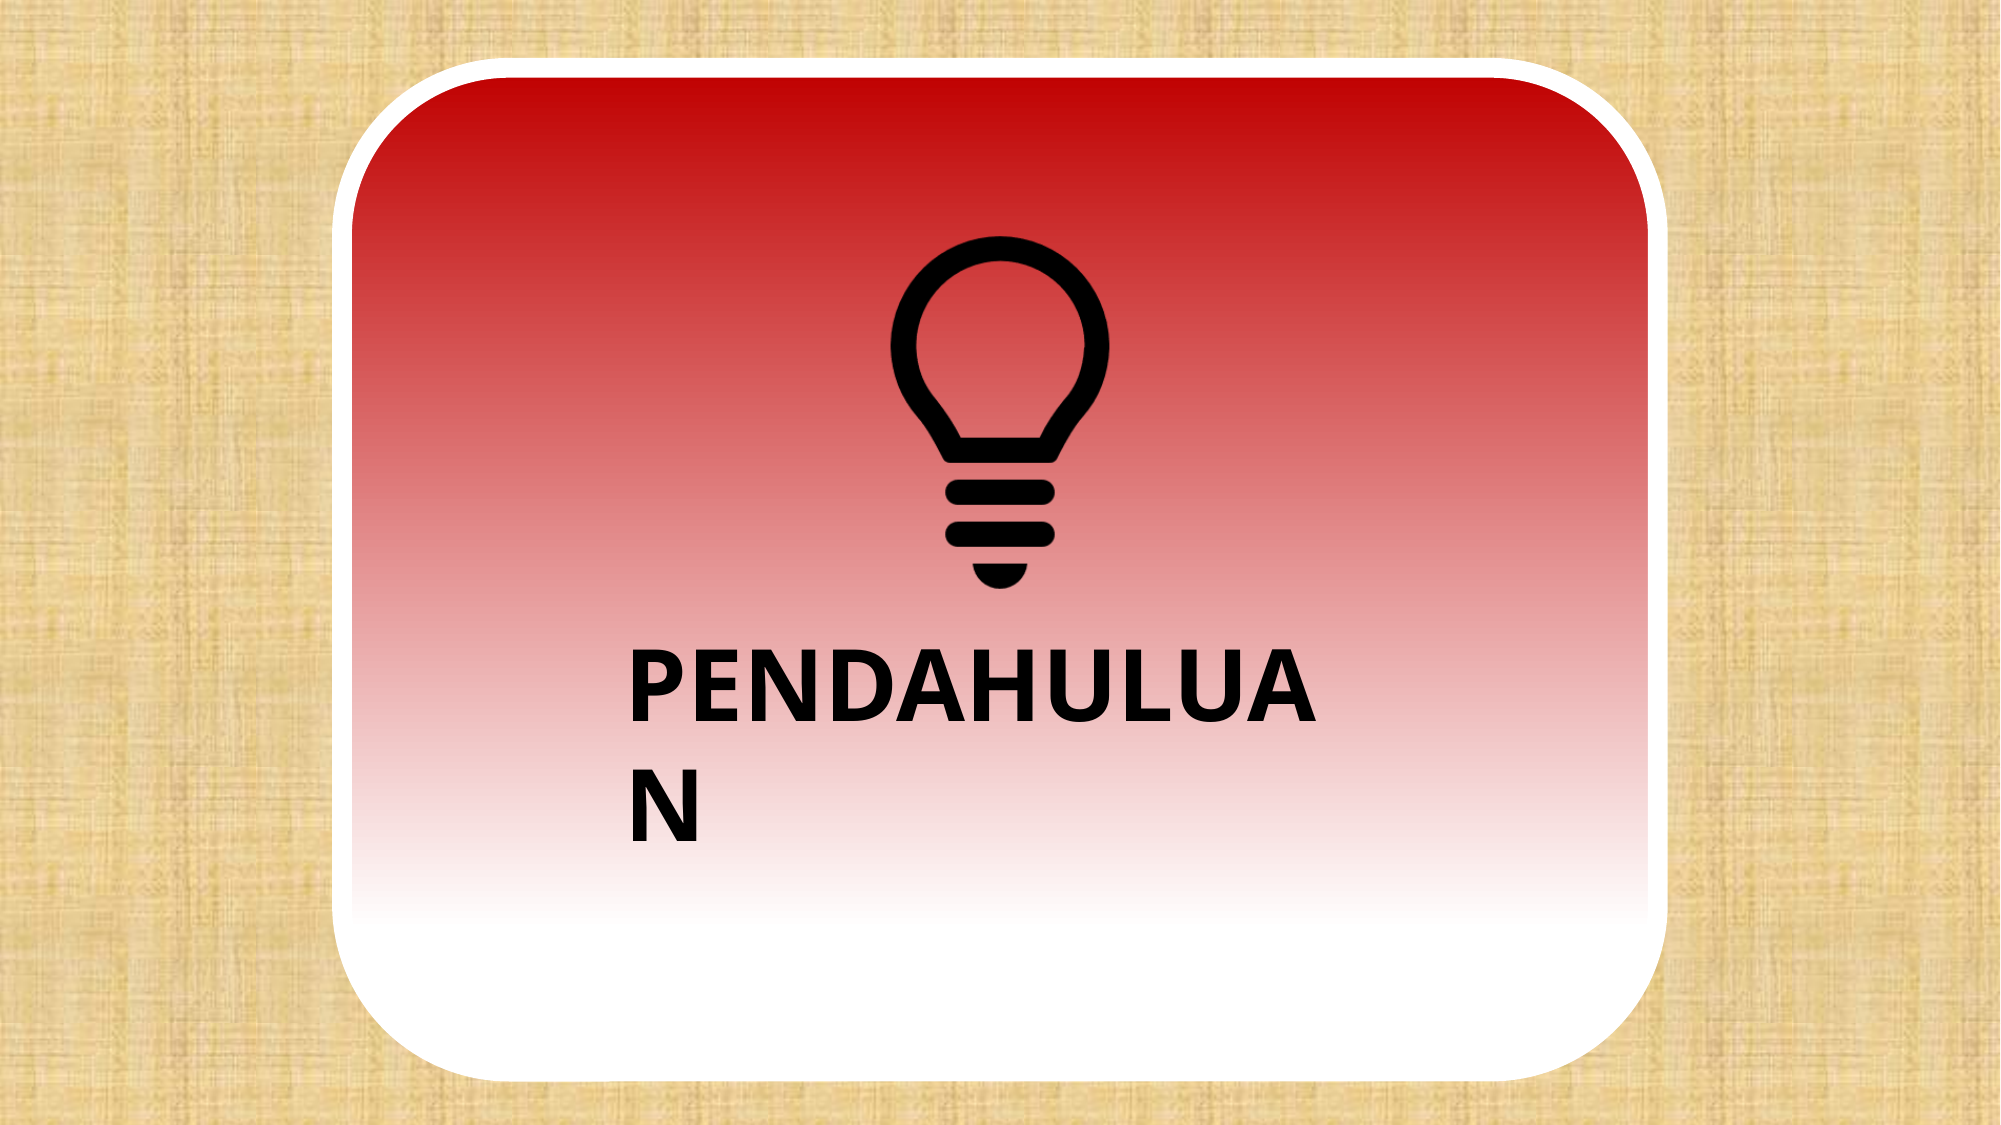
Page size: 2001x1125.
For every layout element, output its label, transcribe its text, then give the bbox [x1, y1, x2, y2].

text_box [340, 66, 1659, 1073]
text_box PENDAHULUAN [610, 613, 1390, 869]
text_box [0, 0, 2000, 1125]
picture [798, 211, 1202, 614]
